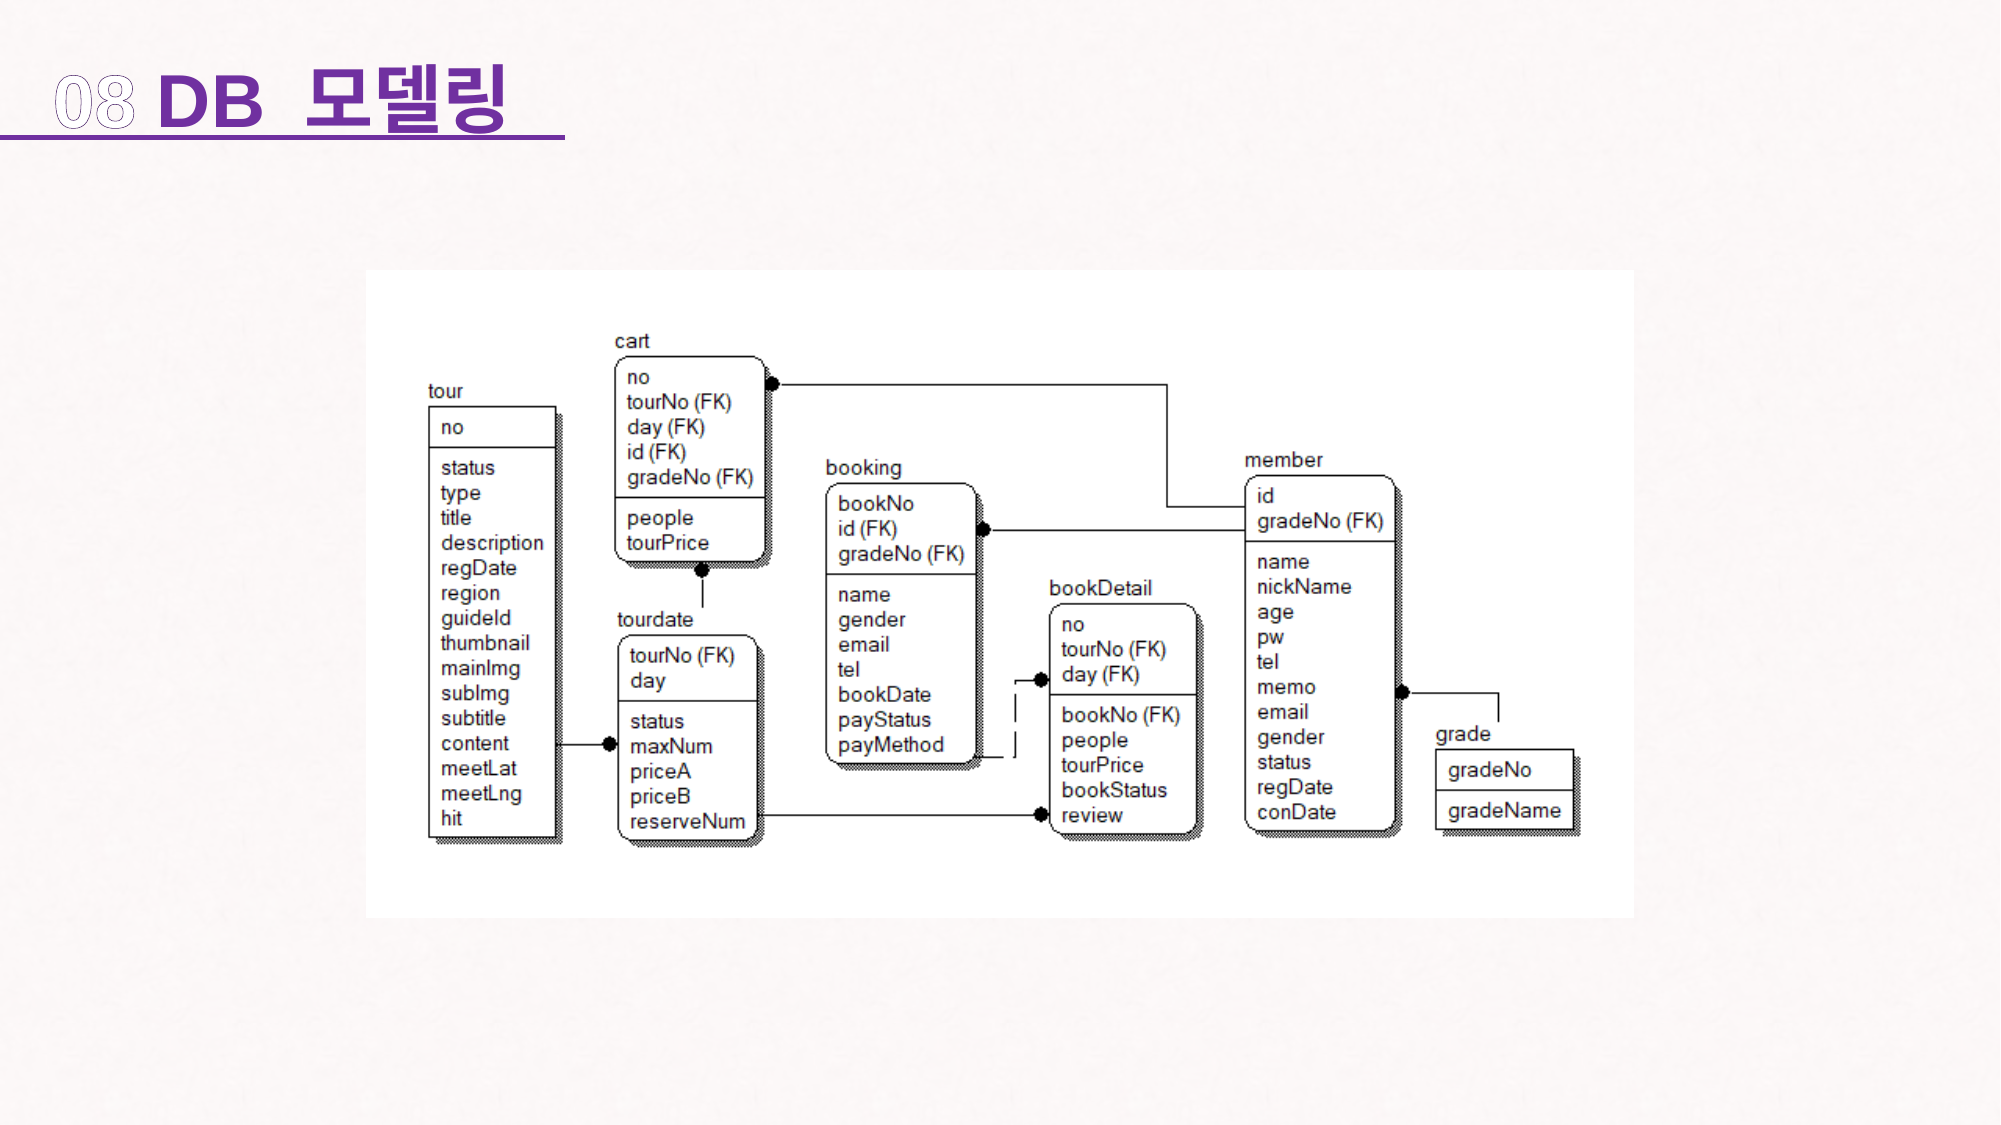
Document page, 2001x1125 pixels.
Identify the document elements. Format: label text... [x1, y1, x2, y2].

picture [366, 270, 1634, 918]
text_box 08 DB 모델링 [37, 0, 1918, 151]
